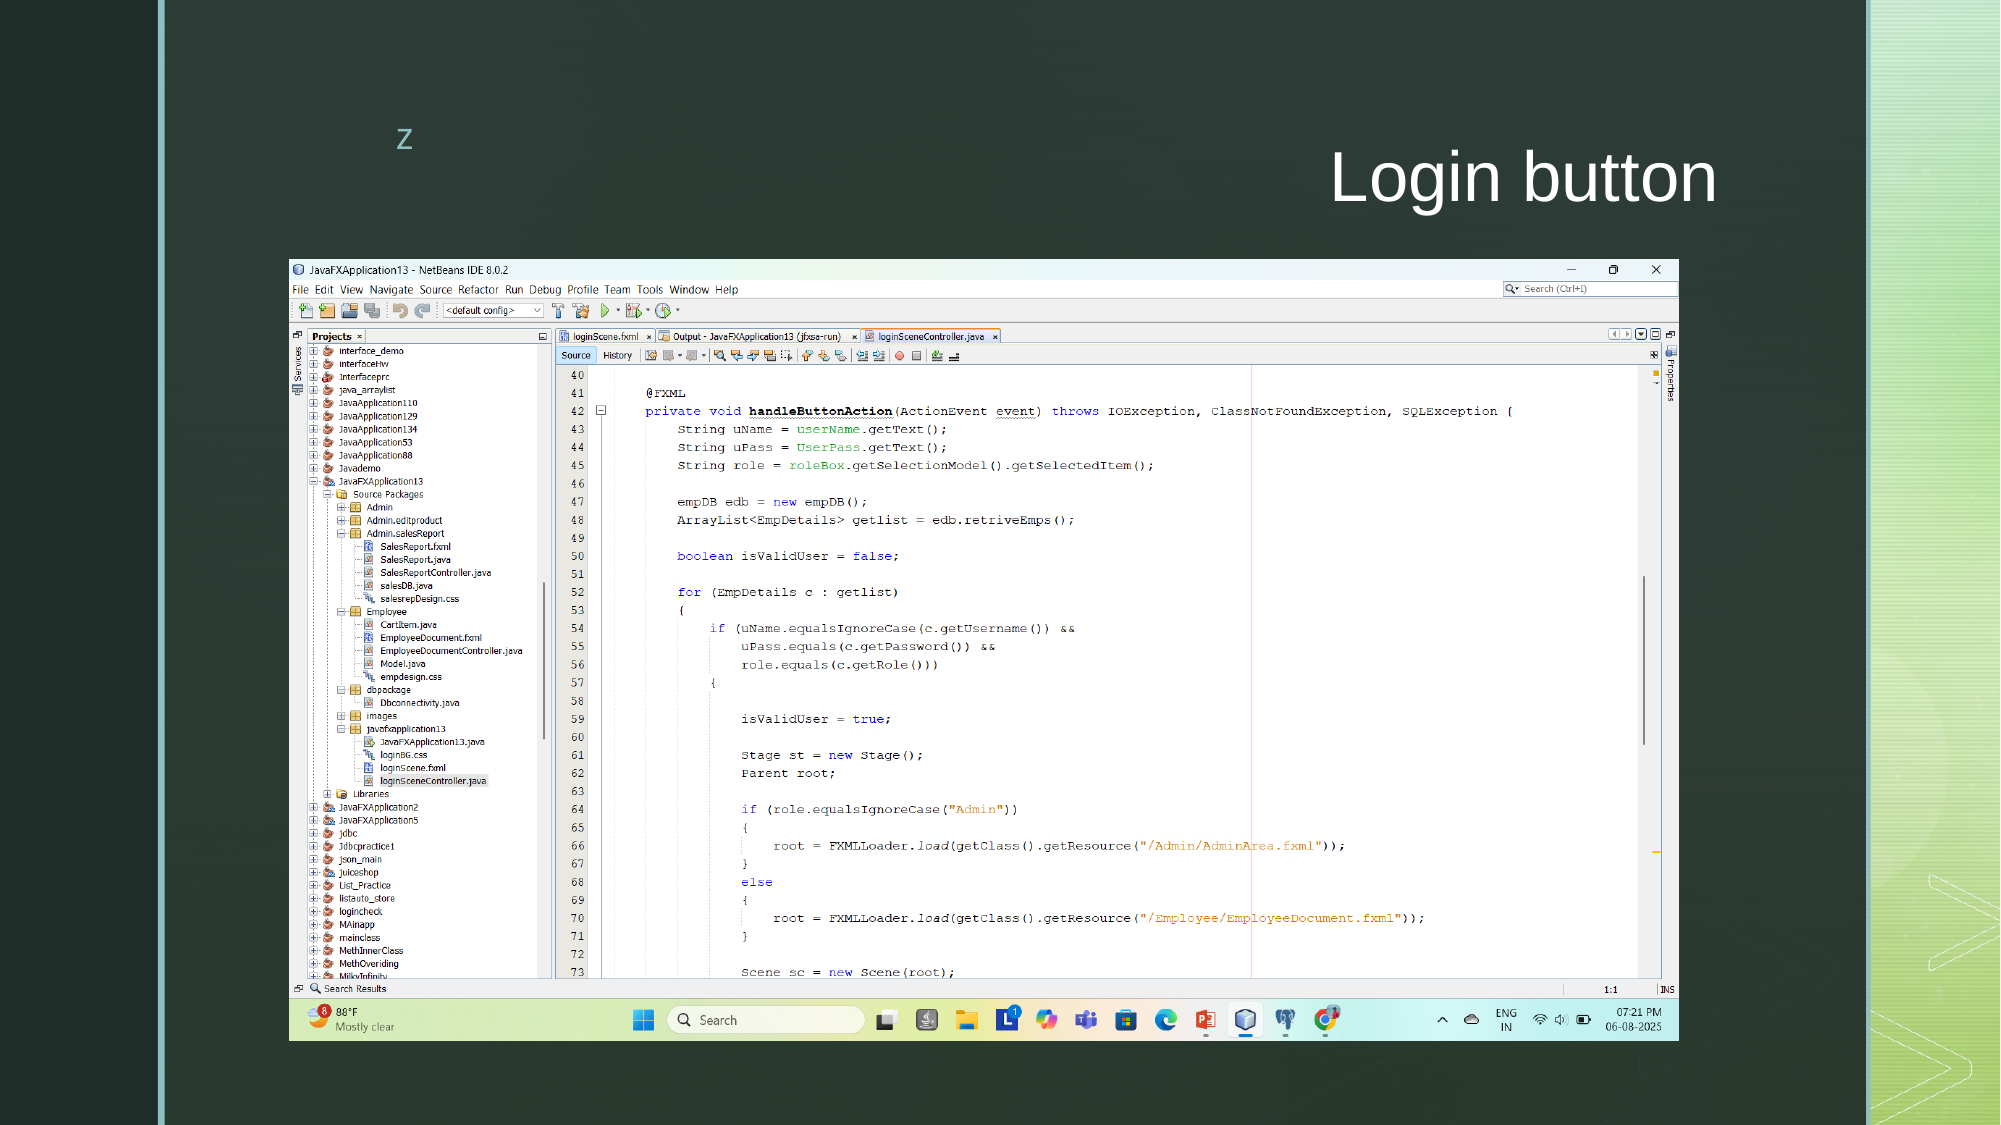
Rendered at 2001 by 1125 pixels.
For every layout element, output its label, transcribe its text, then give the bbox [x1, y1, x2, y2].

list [289, 259, 1679, 1042]
picture [1871, 0, 2001, 1125]
title Login button [428, 132, 1734, 310]
